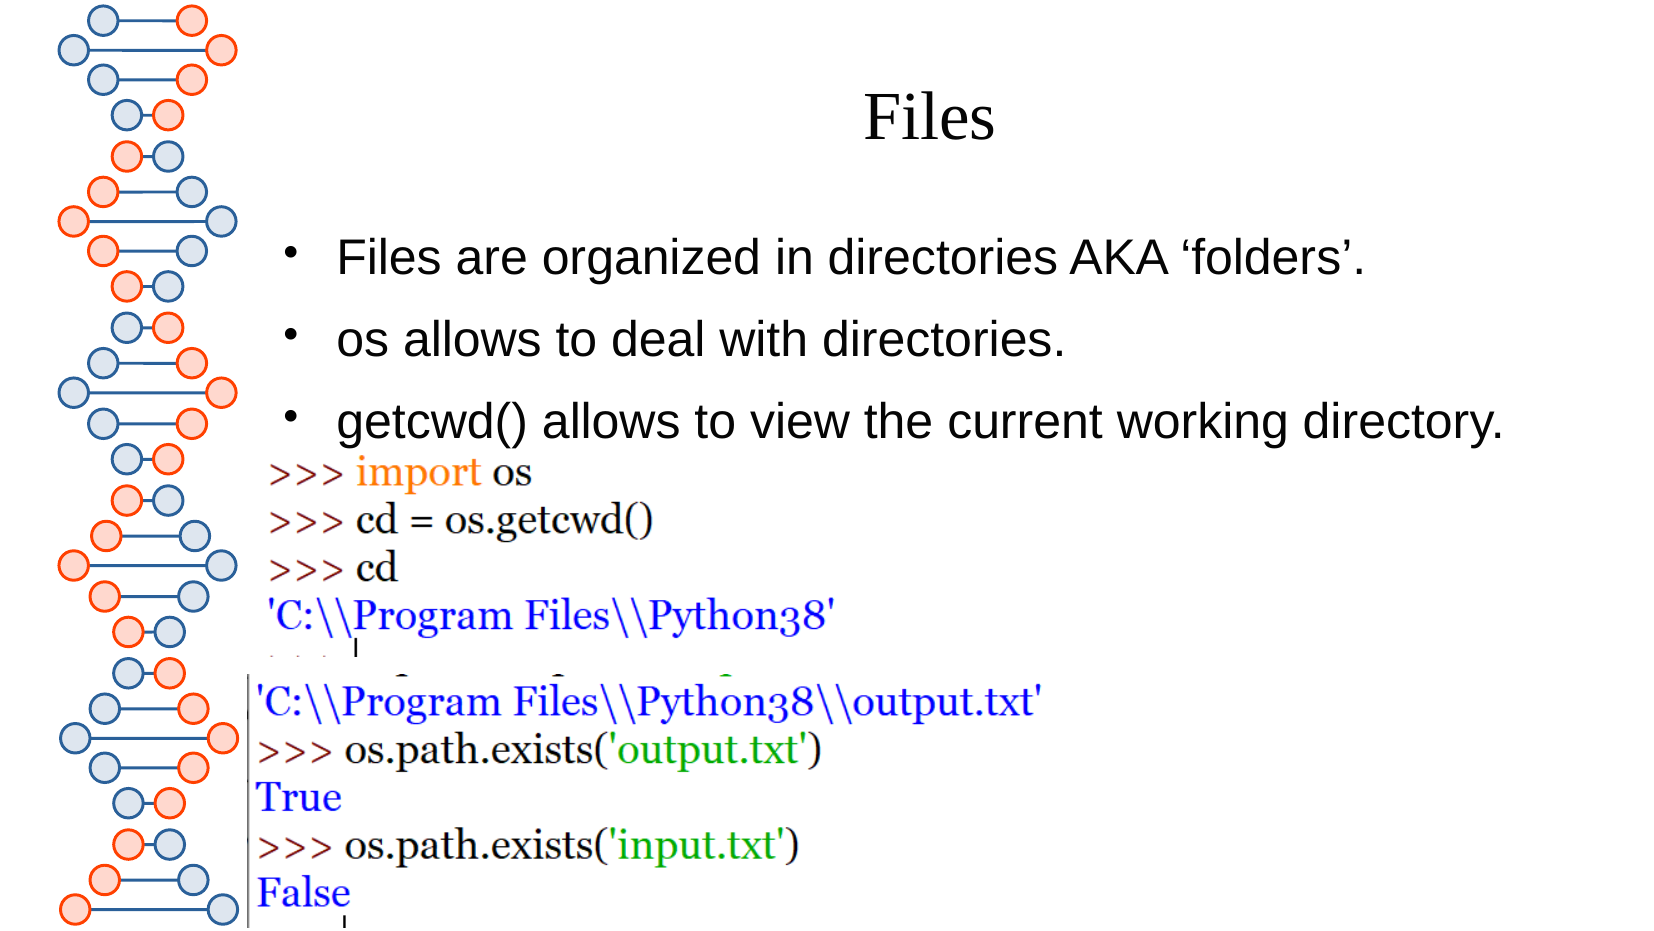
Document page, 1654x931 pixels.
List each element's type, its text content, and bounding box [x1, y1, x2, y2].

picture [262, 449, 893, 657]
text_box Files [265, 35, 1595, 189]
text_box Files are organized in directories AKA ‘folders’. os allows to deal with directories. getcwd() allows to view the current working directory. [265, 224, 1595, 488]
picture [247, 674, 1126, 928]
